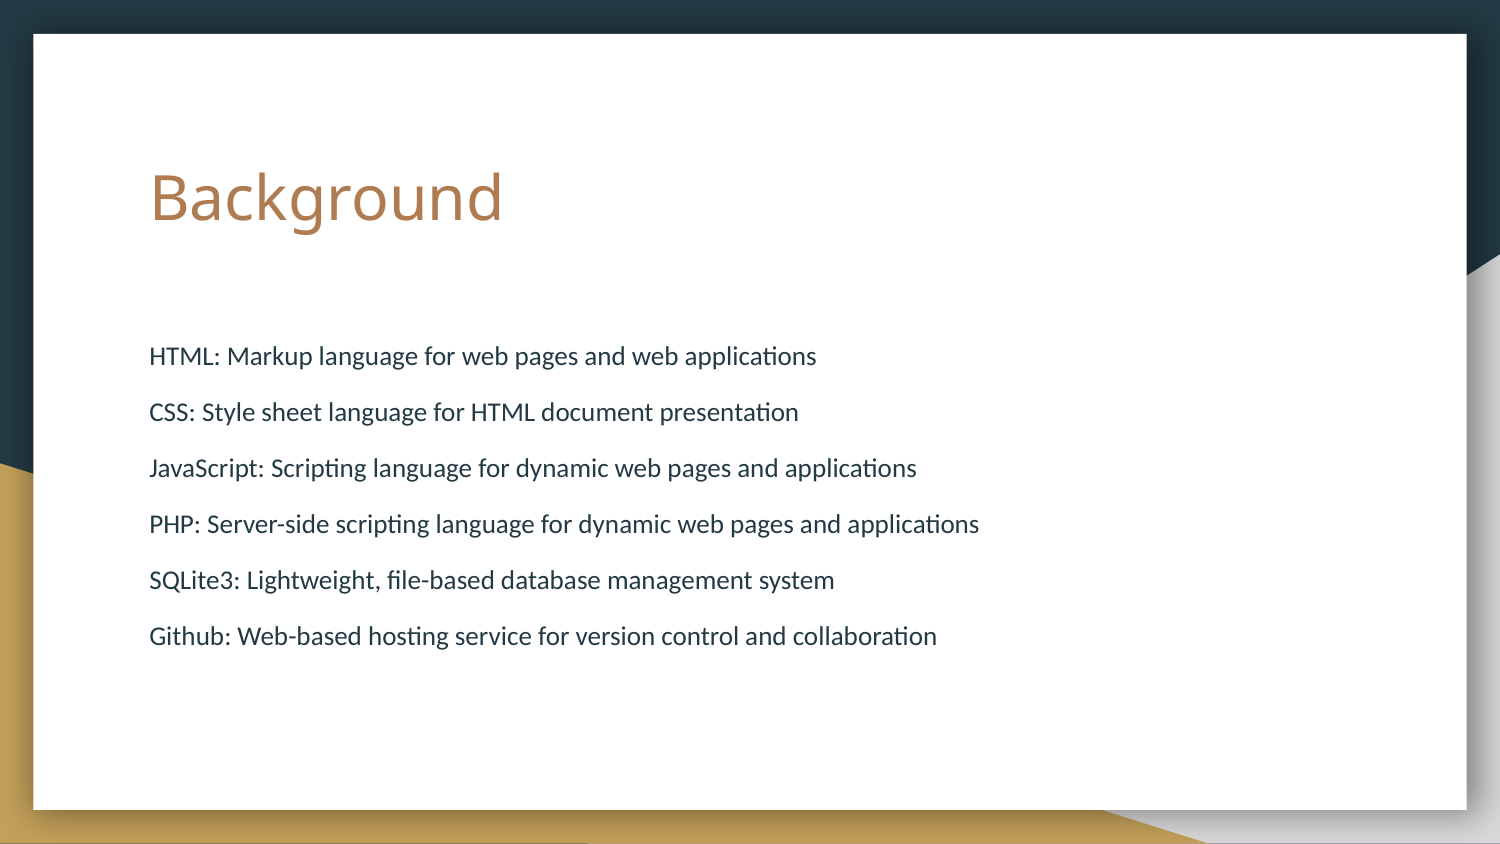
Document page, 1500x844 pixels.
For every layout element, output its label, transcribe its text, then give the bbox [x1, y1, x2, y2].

title Background [134, 138, 1366, 296]
list HTML: Markup language for web pages and web applications CSS: Style sheet language for HTML document presentation JavaScript: Scripting language for dynamic web pages and applications PHP: Server-side scripting language for dynamic web pages and applications SQLite3: Lightweight, file-based database management system Github: Web-based hosting service for version control and collaboration [134, 326, 1366, 729]
